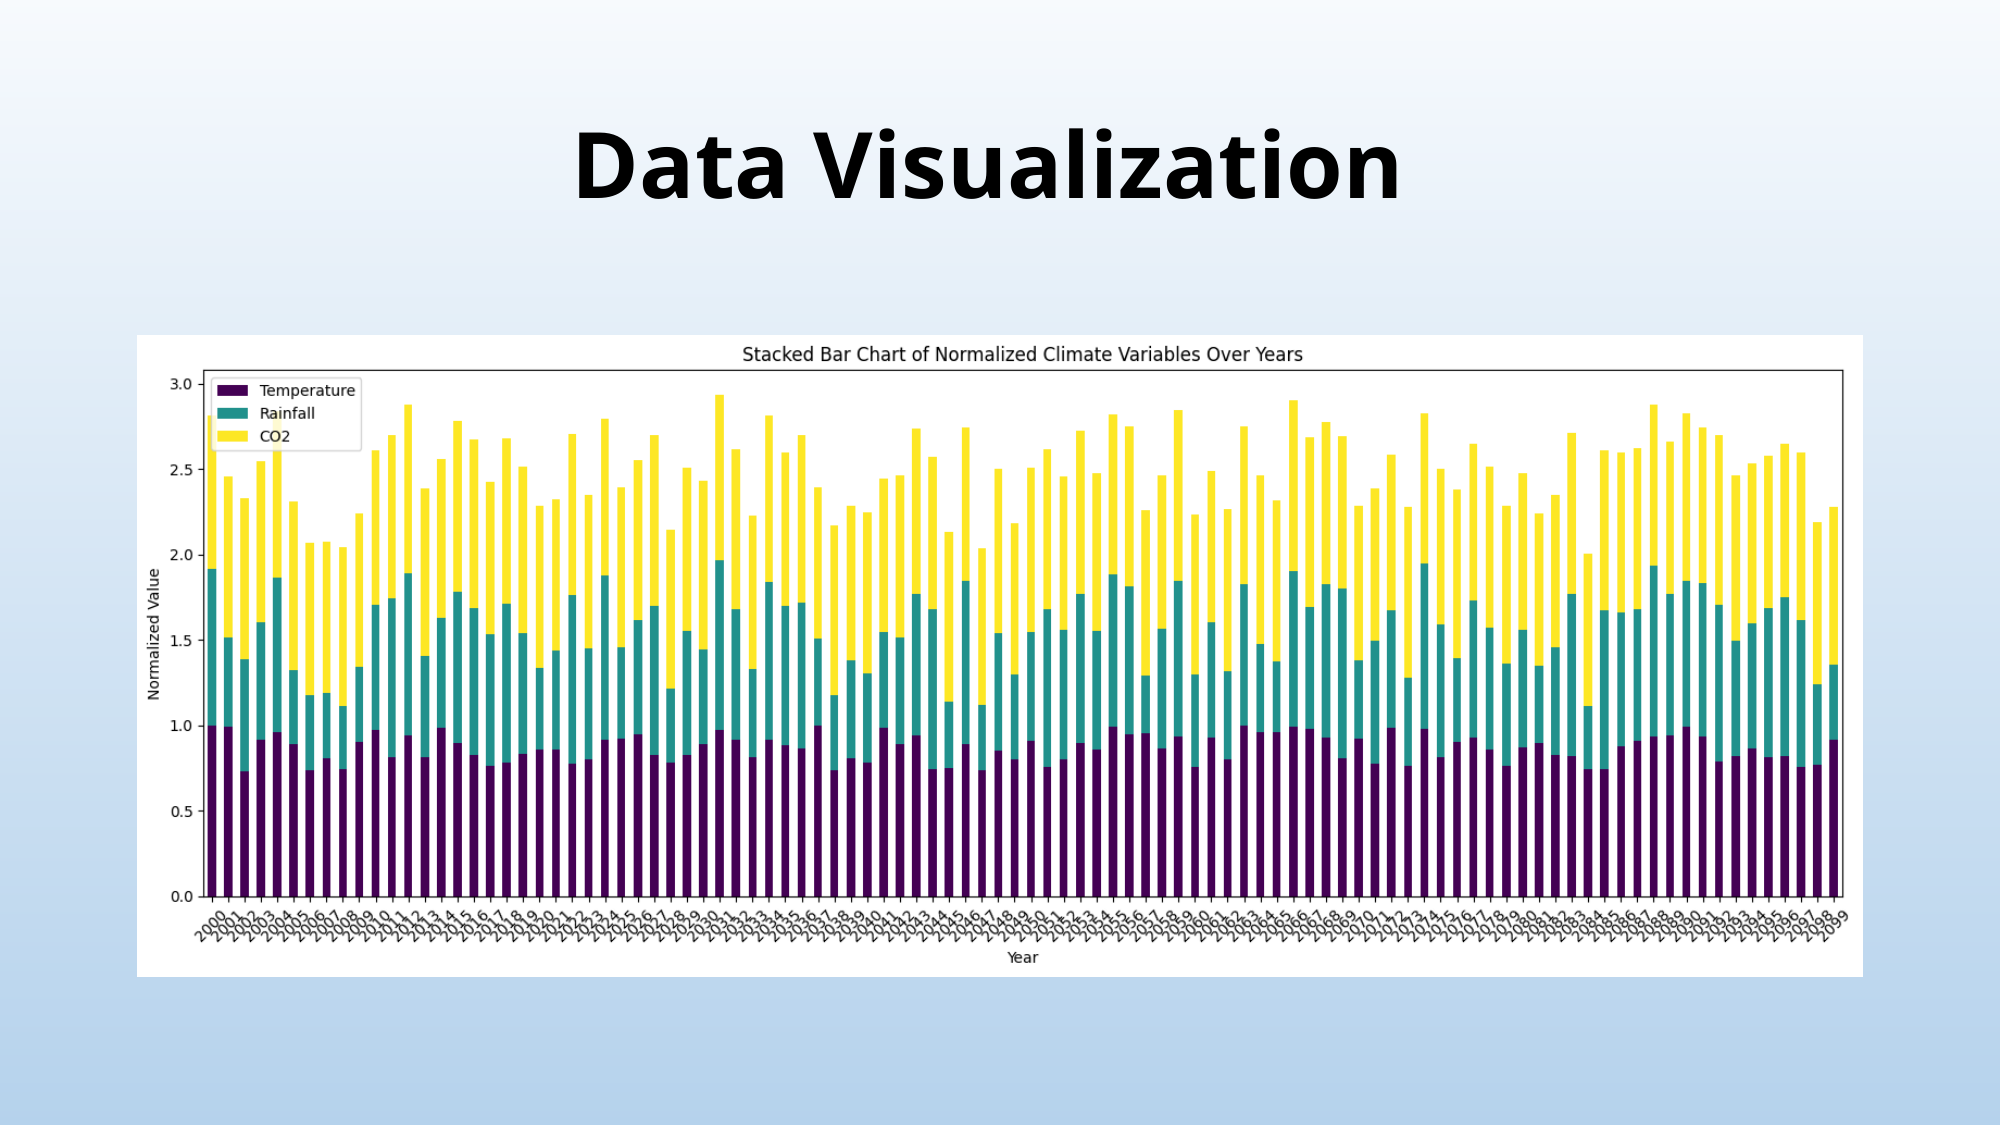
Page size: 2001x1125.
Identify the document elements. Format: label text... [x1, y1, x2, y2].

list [137, 335, 1863, 977]
title Data Visualization [137, 59, 1863, 278]
